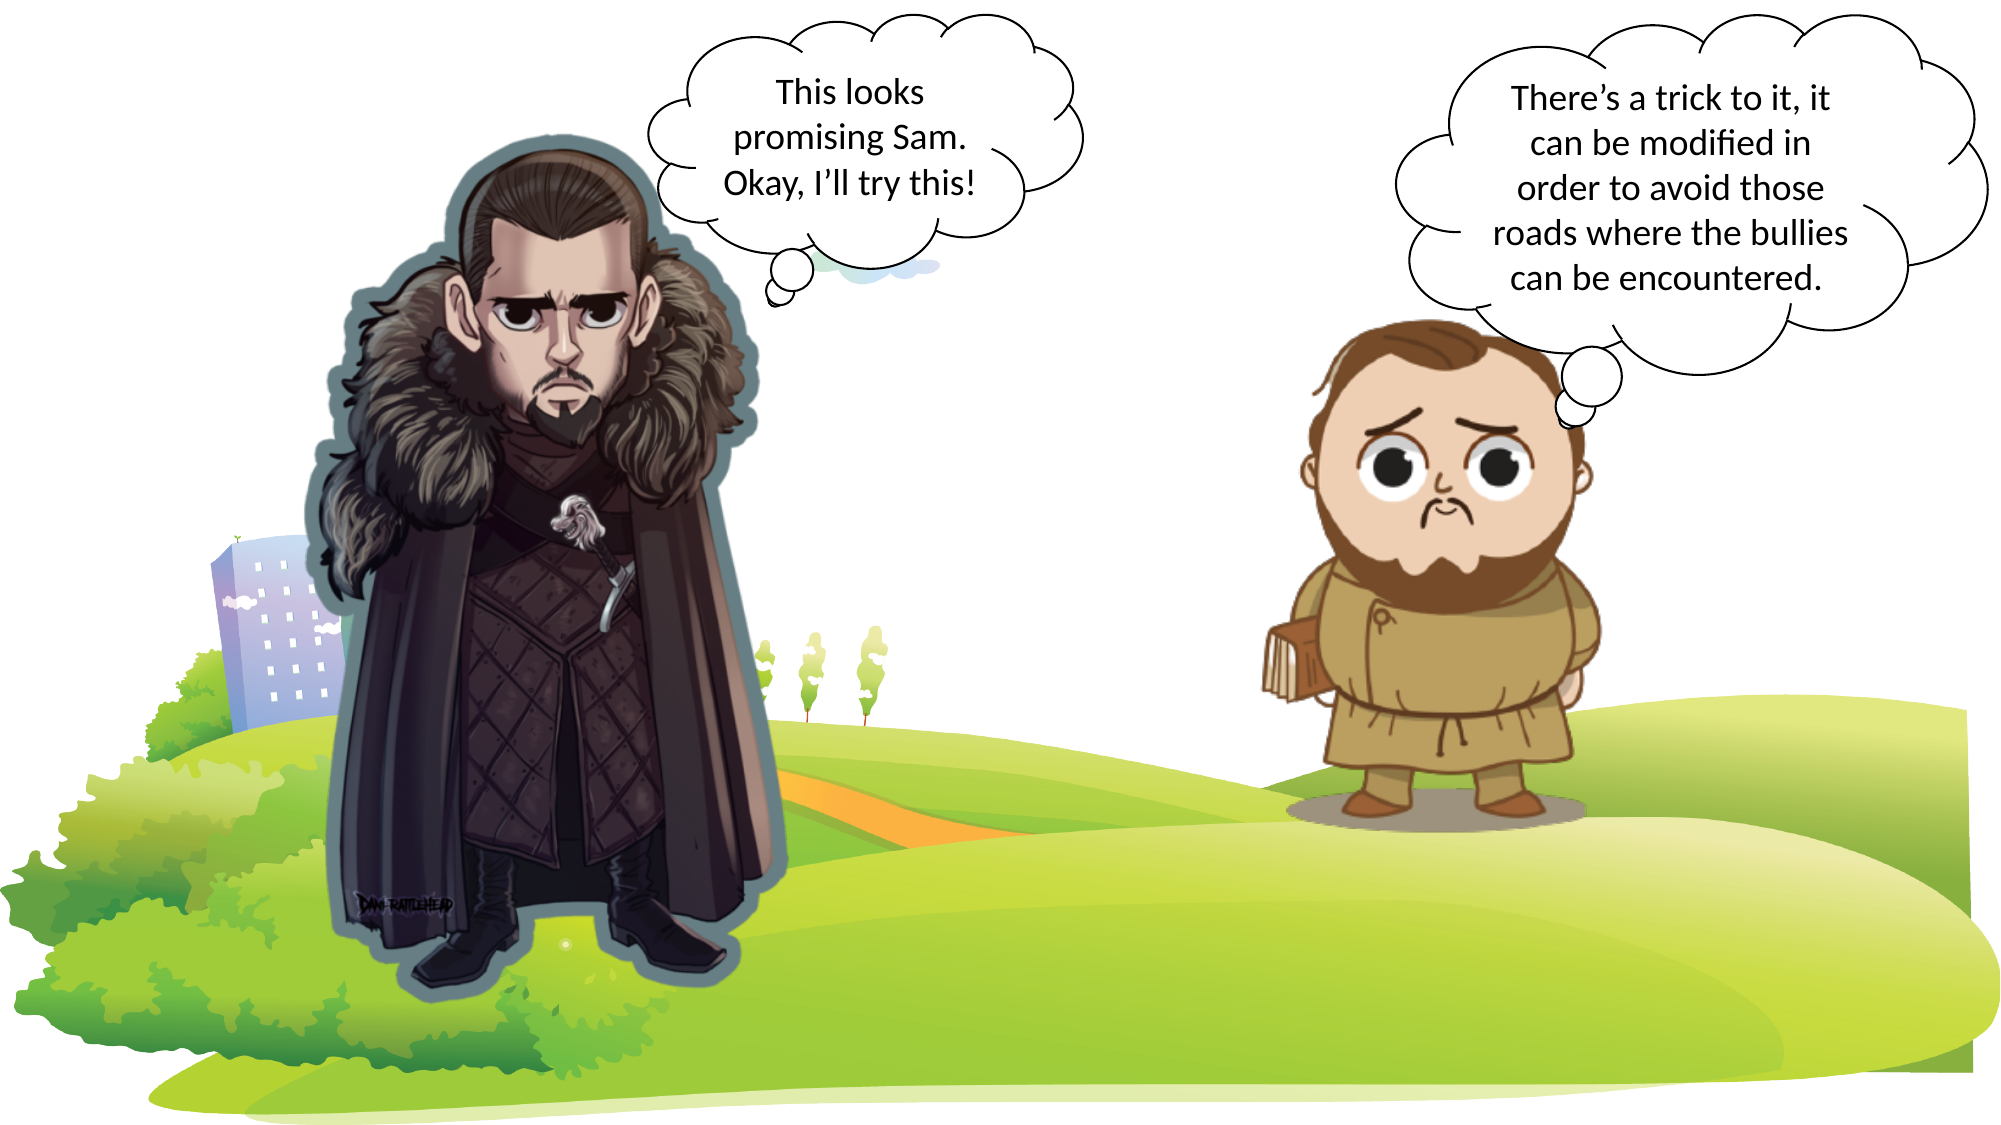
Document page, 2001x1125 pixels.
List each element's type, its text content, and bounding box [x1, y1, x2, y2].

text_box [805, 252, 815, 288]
text_box There’s a trick to it, it can be modified in order to avoid those roads where the bullies can be encountered. [1448, 14, 1989, 303]
picture [0, 0, 2001, 1125]
text_box This looks promising Sam. Okay, I’ll try this! [665, 13, 1084, 270]
